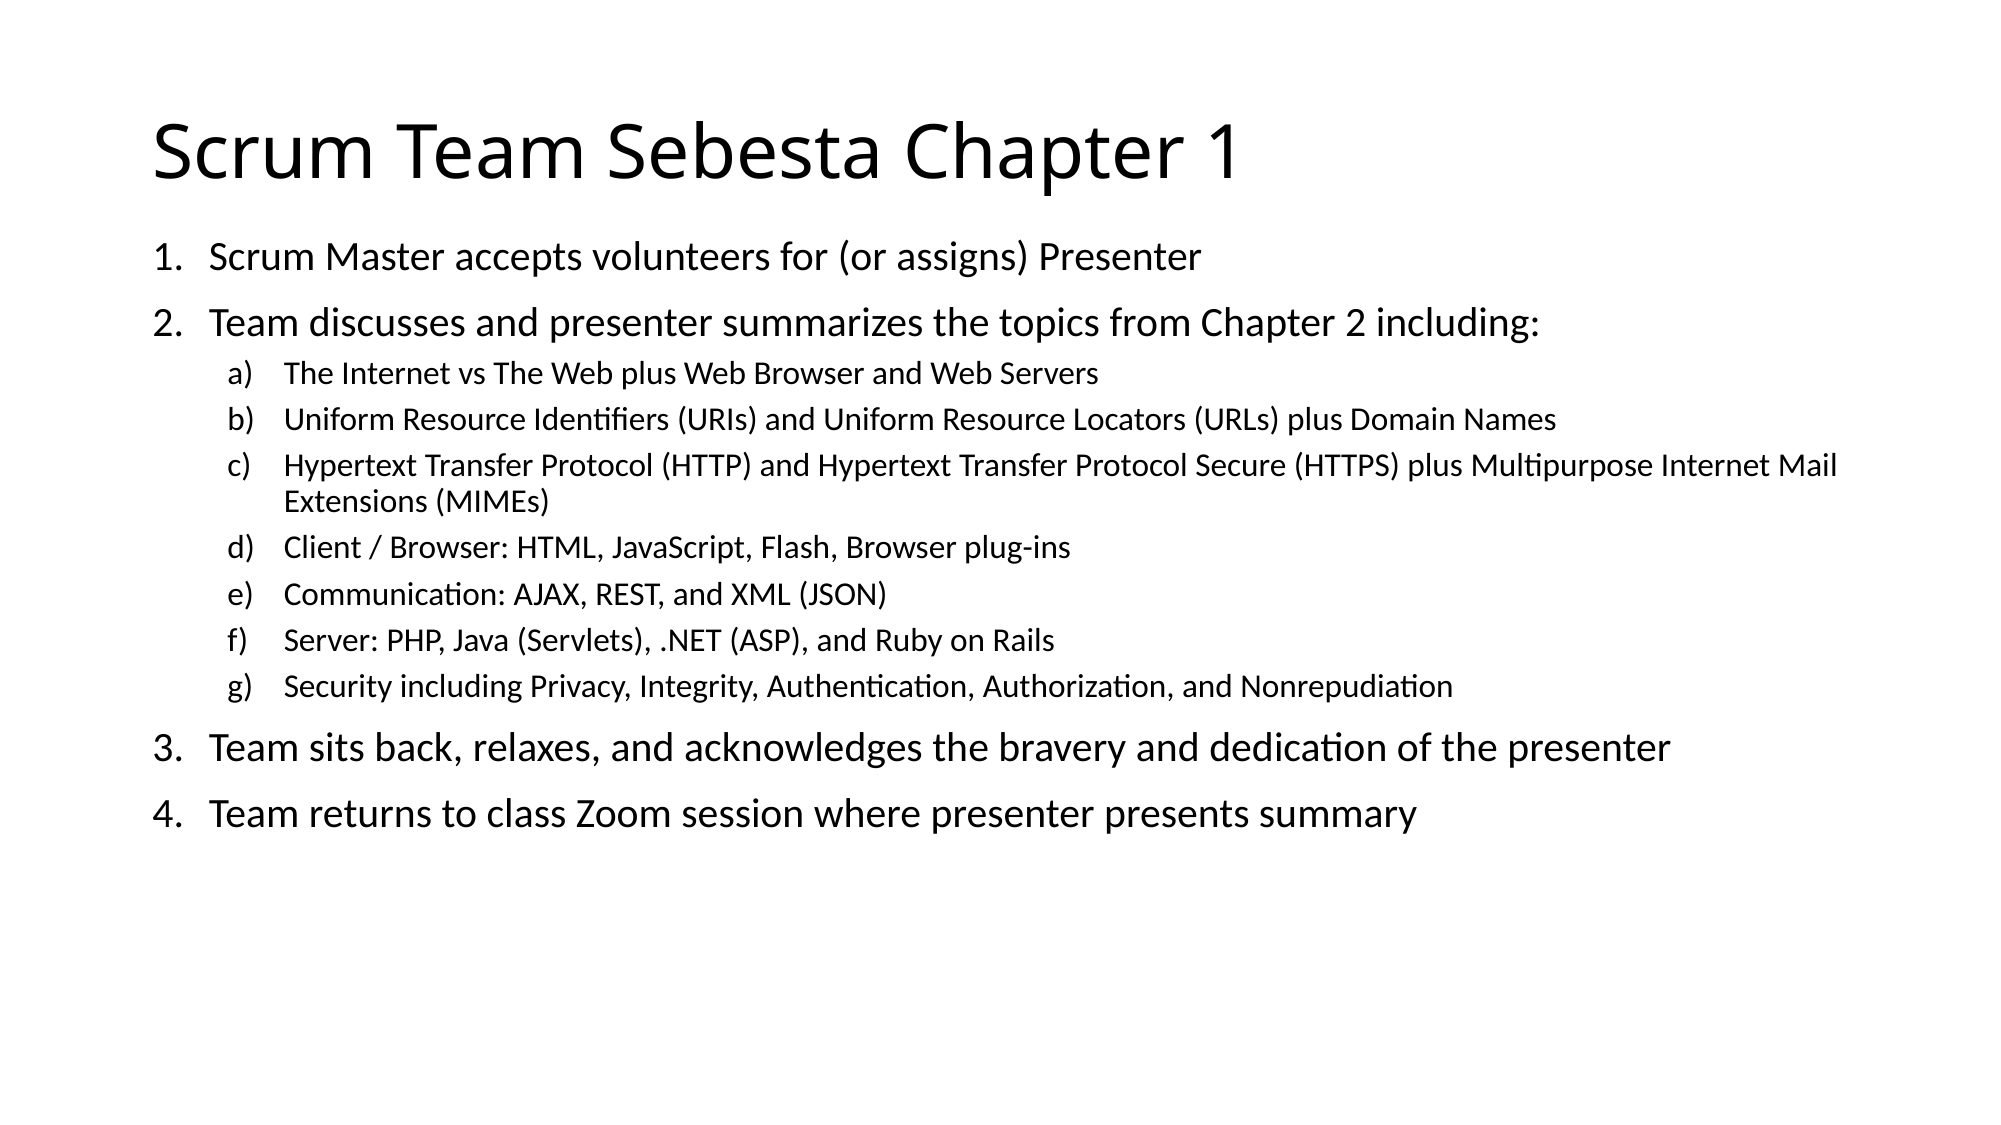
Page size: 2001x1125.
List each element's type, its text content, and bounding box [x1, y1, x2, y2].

title Scrum Team Sebesta Chapter 1 [137, 92, 1863, 215]
list Scrum Master accepts volunteers for (or assigns) Presenter Team discusses and presenter summarizes the topics from Chapter 2 including: The Internet vs The Web plus Web Browser and Web Servers Uniform Resource Identifiers (URIs) and Uniform Resource Locators (URLs) plus Domain Names Hypertext Transfer Protocol (HTTP) and Hypertext Transfer Protocol Secure (HTTPS) plus Multipurpose Internet Mail Extensions (MIMEs) Client / Browser: HTML, JavaScript, Flash, Browser plug-ins Communication: AJAX, REST, and XML (JSON) Server: PHP, Java (Servlets), .NET (ASP), and Ruby on Rails Security including Privacy, Integrity, Authentication, Authorization, and Nonrepudiation Team sits back, relaxes, and acknowledges the bravery and dedication of the presenter Team returns to class Zoom session where presenter presents summary [137, 226, 1863, 1032]
